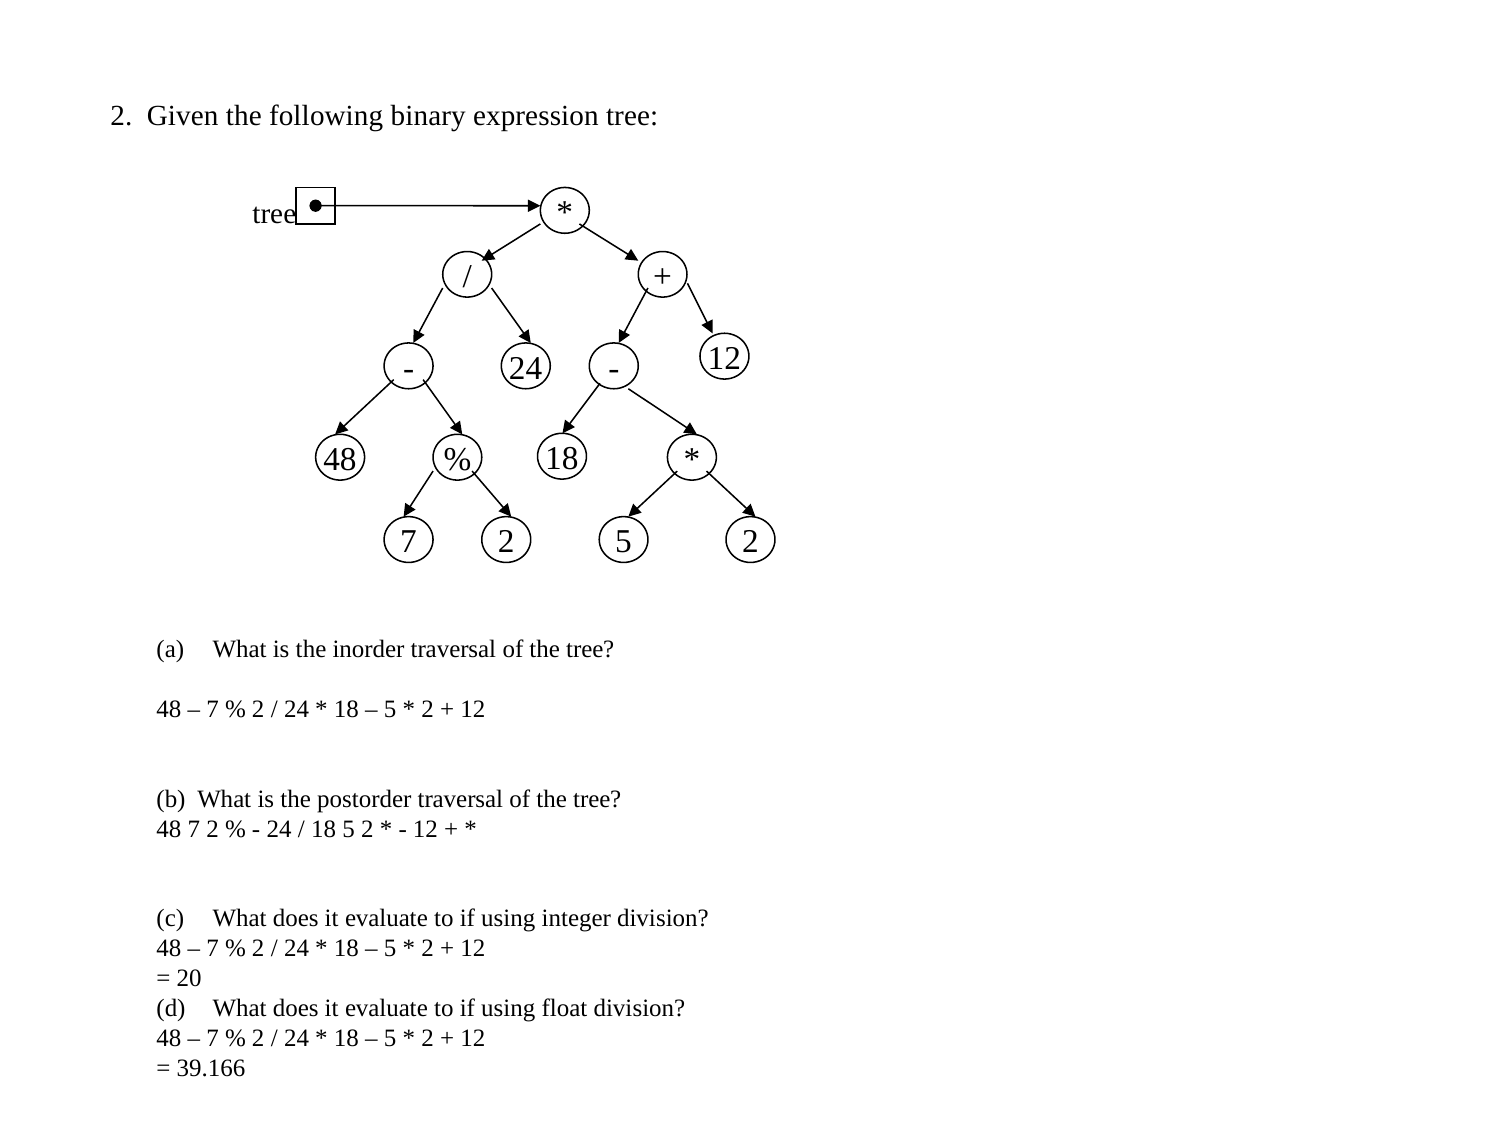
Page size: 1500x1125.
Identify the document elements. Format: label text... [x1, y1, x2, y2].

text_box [237, 187, 776, 563]
text_box 2. Given the following binary expression tree: [95, 89, 674, 139]
text_box What is the inorder traversal of the tree? 48 – 7 % 2 / 24 * 18 – 5 * 2 + 12 (b) What is the postorder traversal of the tree? 48 7 2 % - 24 / 18 5 2 * - 12 + * What does it evaluate to if using integer division? 48 – 7 % 2 / 24 * 18 – 5 * 2 + 12 = 20 What does it evaluate to if using float division? 48 – 7 % 2 / 24 * 18 – 5 * 2 + 12 = 39.166 [141, 624, 750, 1089]
